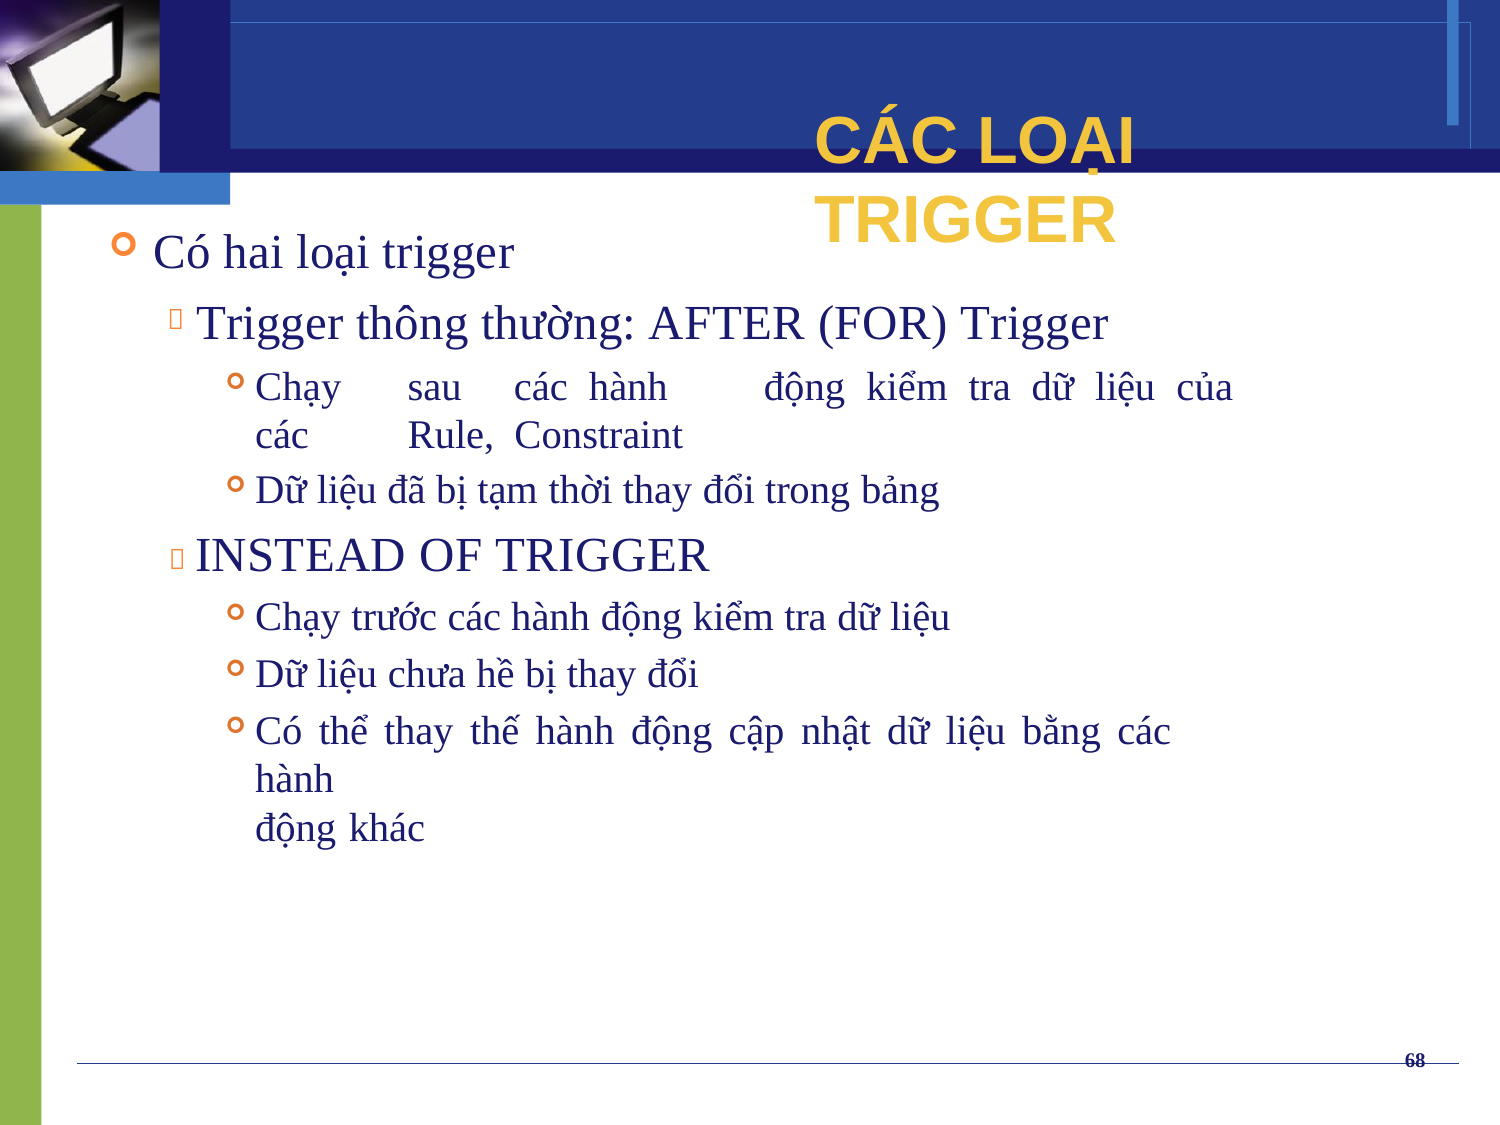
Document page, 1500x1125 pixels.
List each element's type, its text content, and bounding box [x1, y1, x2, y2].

text_box Có hai loại trigger  Trigger thông thường: AFTER (FOR) Trigger Chạy sau các hành động kiểm tra dữ liệu của các Rule, Constraint Dữ liệu đã bị tạm thời thay đổi trong bảng  INSTEAD OF TRIGGER Chạy trước các hành động kiểm tra dữ liệu Dữ liệu chưa hề bị thay đổi Có thể thay thế hành động cập nhật dữ liệu bằng các hành động khác [102, 205, 1270, 850]
picture [0, 0, 159, 171]
title CÁC LOẠI TRIGGER [812, 94, 1458, 285]
text_box 68 [1402, 1044, 1428, 1072]
